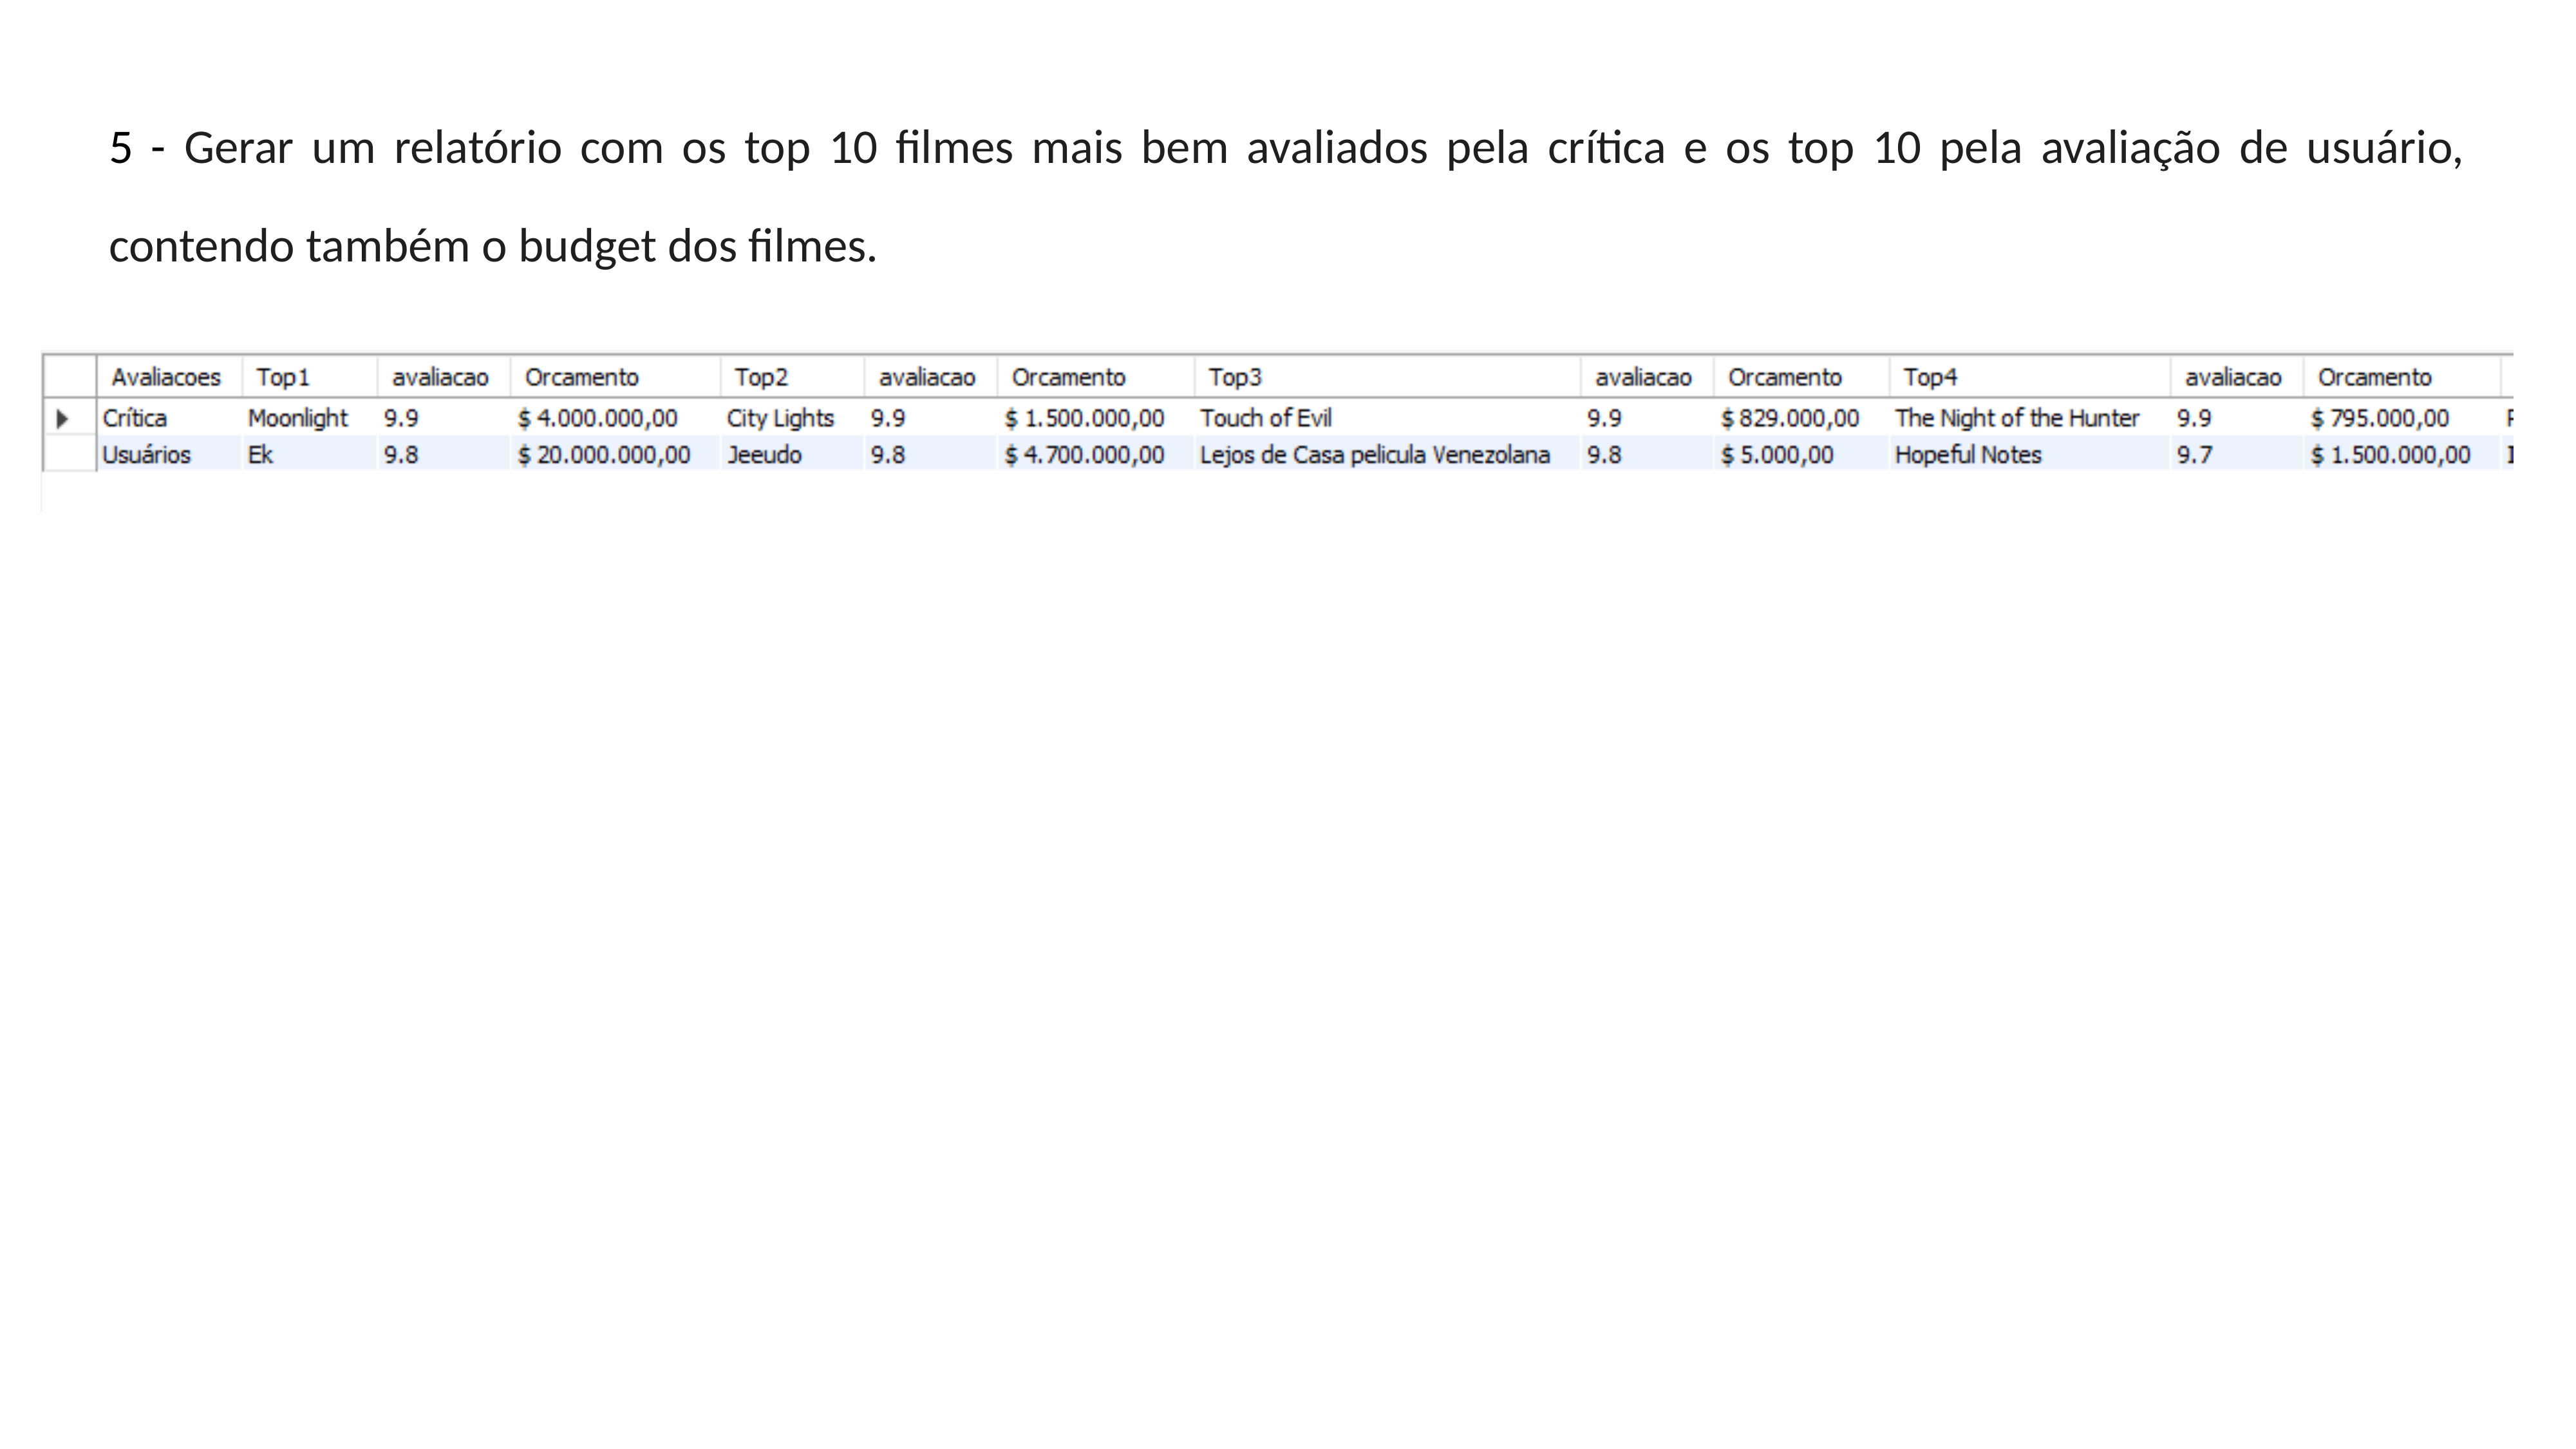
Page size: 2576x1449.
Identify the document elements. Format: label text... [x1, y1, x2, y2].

picture [41, 350, 2514, 511]
text_box 5 - Gerar um relatório com os top 10 filmes mais bem avaliados pela crítica e os top 10 pela avaliação de usuário, contendo também o budget dos filmes. [99, 70, 2476, 276]
